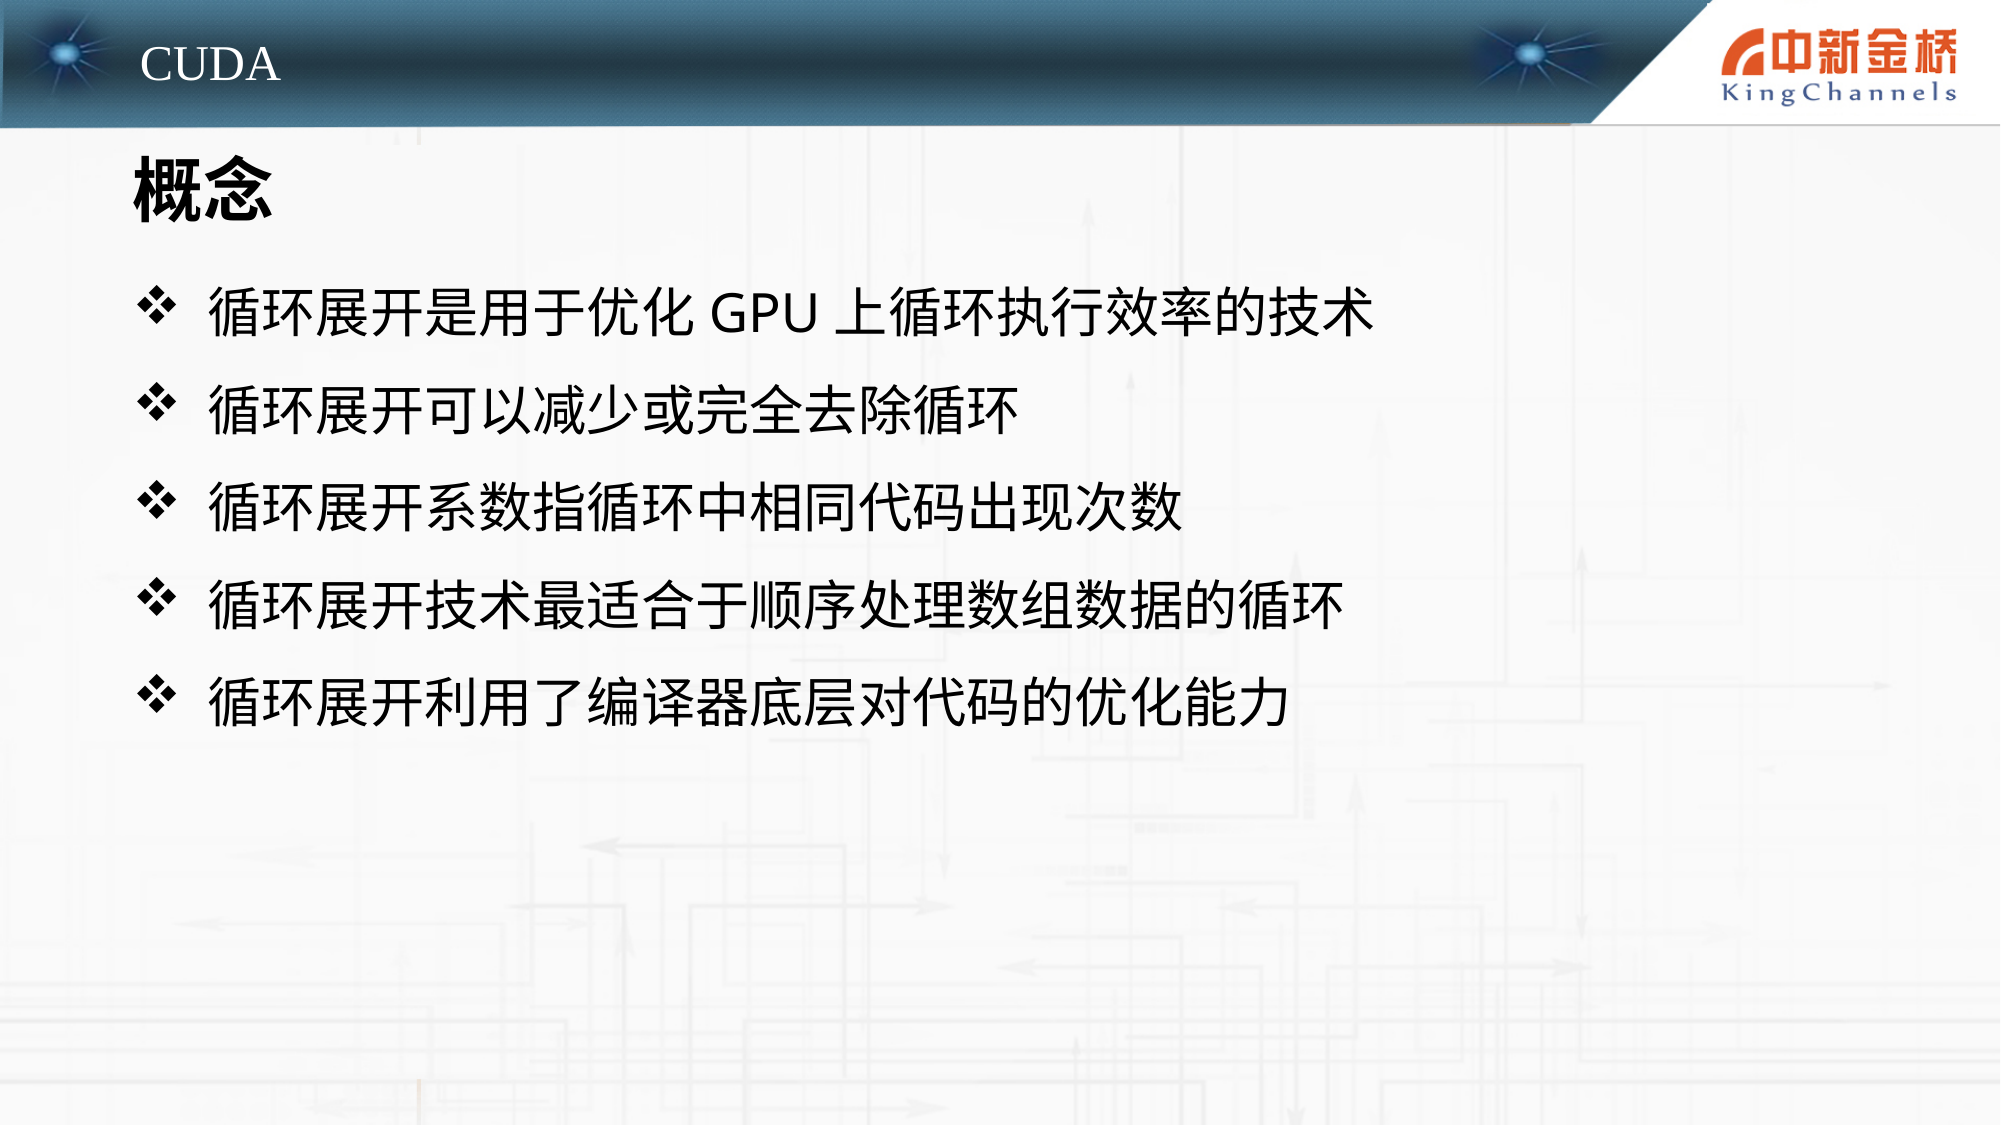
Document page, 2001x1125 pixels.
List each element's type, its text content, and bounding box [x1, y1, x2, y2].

text_box 概念 [117, 138, 1898, 238]
picture [0, 0, 2001, 1125]
text_box 循环展开是用于优化GPU上循环执行效率的技术 循环展开可以减少或完全去除循环 循环展开系数指循环中相同代码出现次数 循环展开技术最适合于顺序处理数组数据的循环 循环展开利用了编译器底层对代码的优化能力 [117, 238, 1968, 741]
